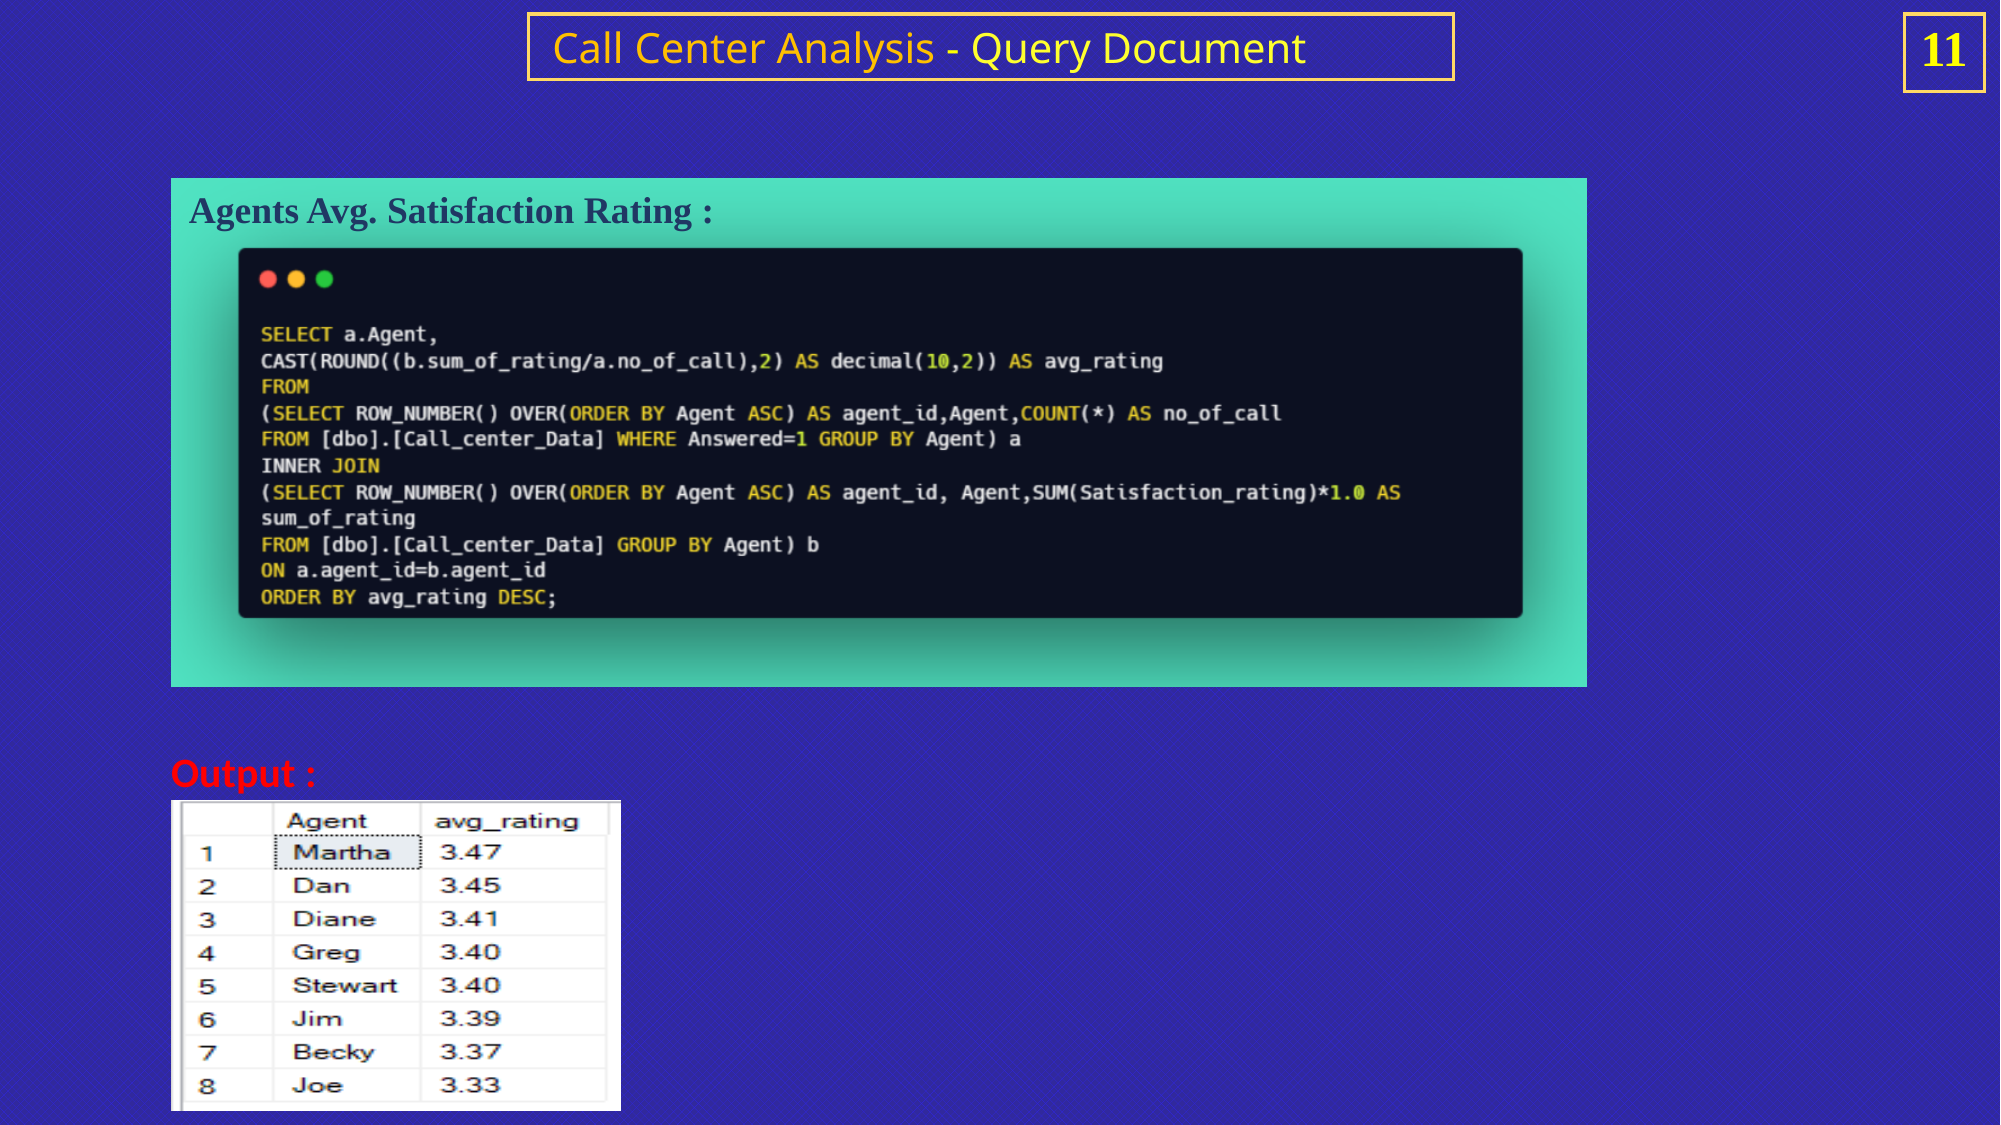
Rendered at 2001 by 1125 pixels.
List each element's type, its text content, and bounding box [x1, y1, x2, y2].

picture [171, 178, 1587, 687]
text_box 11 [1905, 8, 1983, 84]
picture [171, 800, 621, 1111]
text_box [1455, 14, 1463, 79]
text_box [528, 13, 1455, 81]
text_box [1904, 13, 1985, 92]
text_box Output : [156, 738, 338, 804]
